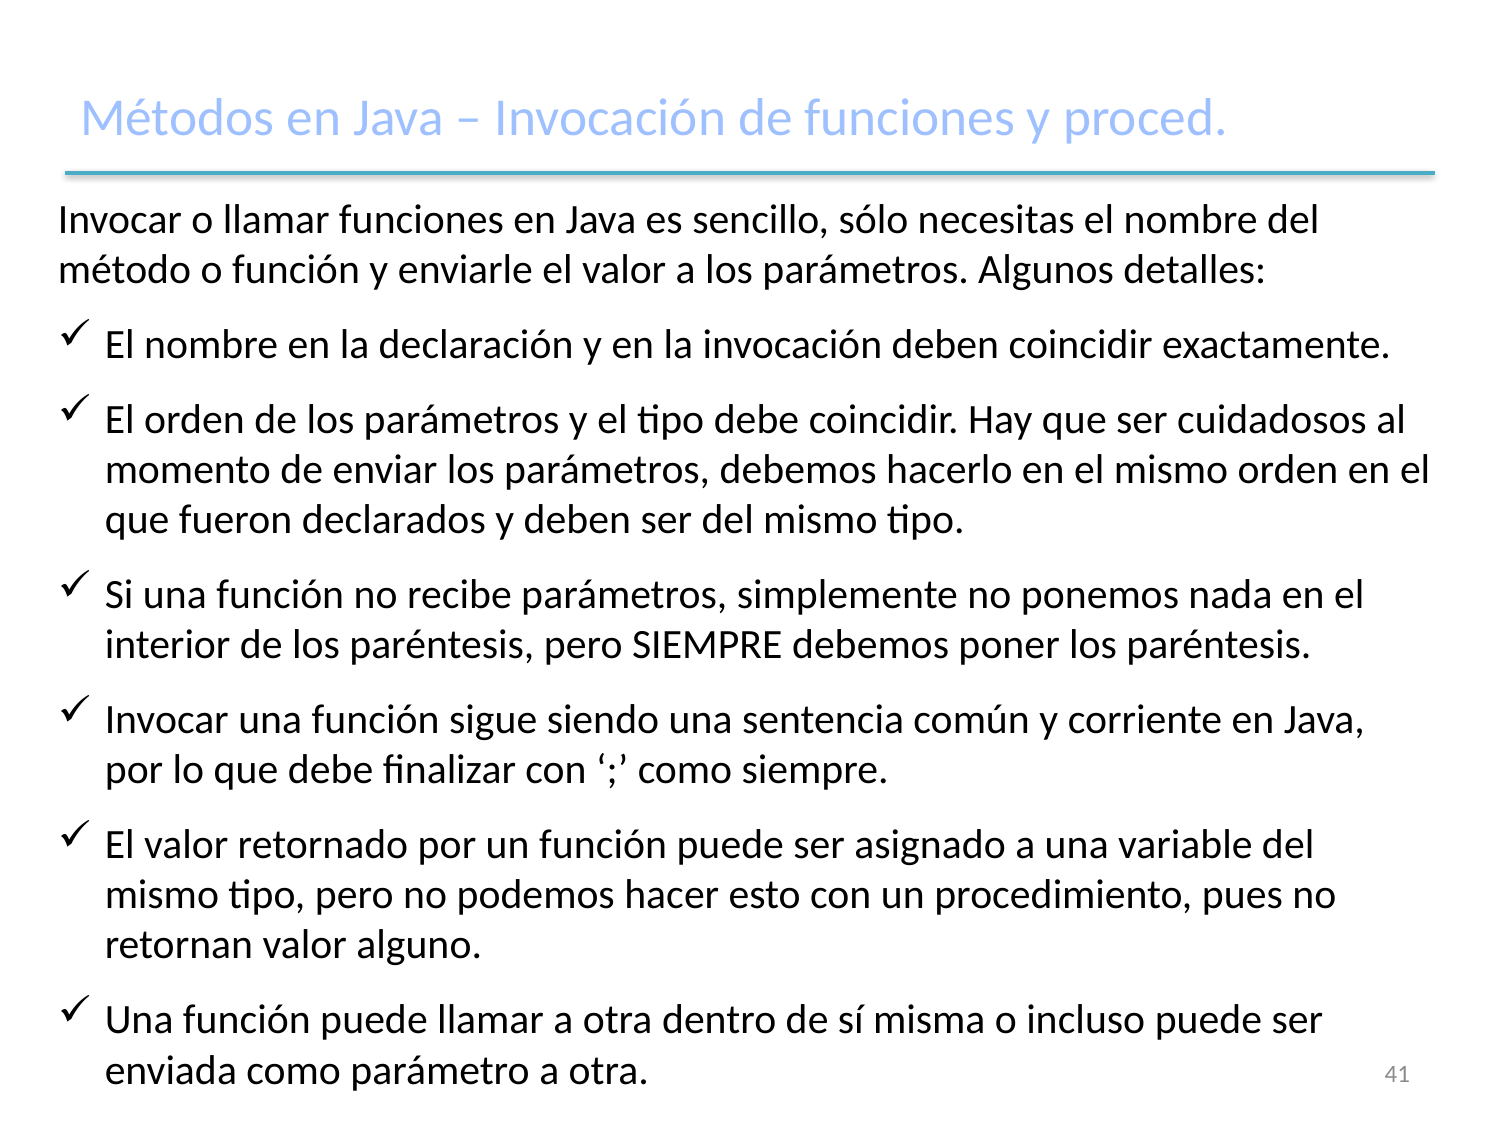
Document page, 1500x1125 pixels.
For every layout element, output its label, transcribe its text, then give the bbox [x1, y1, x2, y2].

text_box Invocar o llamar funciones en Java es sencillo, sólo necesitas el nombre del método o función y enviarle el valor a los parámetros. Algunos detalles: El nombre en la declaración y en la invocación deben coincidir exactamente. El orden de los parámetros y el tipo debe coincidir. Hay que ser cuidadosos al momento de enviar los parámetros, debemos hacerlo en el mismo orden en el que fueron declarados y deben ser del mismo tipo. Si una función no recibe parámetros, simplemente no ponemos nada en el interior de los paréntesis, pero SIEMPRE debemos poner los paréntesis. Invocar una función sigue siendo una sentencia común y corriente en Java, por lo que debe finalizar con ‘;’ como siempre. El valor retornado por un función puede ser asignado a una variable del mismo tipo, pero no podemos hacer esto con un procedimiento, pues no retornan valor alguno. Una función puede llamar a otra dentro de sí misma o incluso puede ser enviada como parámetro a otra. [43, 184, 1447, 1100]
title Métodos en Java – Invocación de funciones y proced. [64, 54, 1437, 171]
